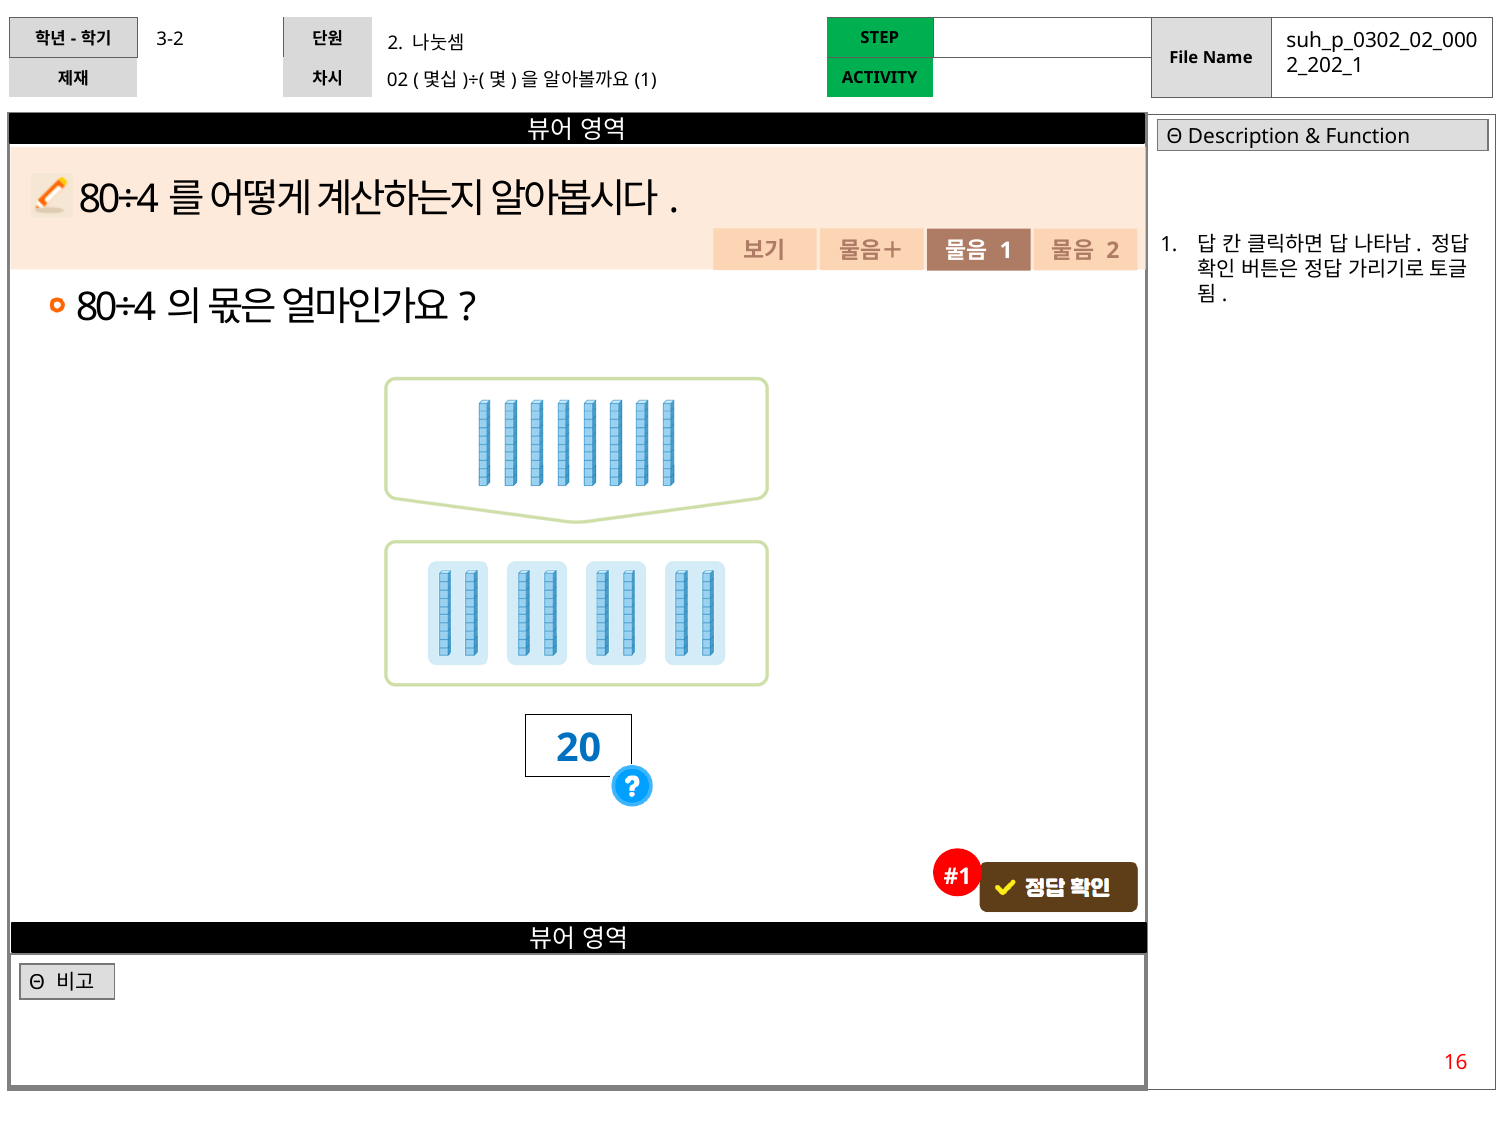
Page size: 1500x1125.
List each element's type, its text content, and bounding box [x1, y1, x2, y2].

picture [977, 859, 1141, 913]
picture [31, 173, 73, 218]
text_box suh_p_0302_02_0002_202_1 [1271, 18, 1500, 84]
text_box #1 [931, 846, 979, 899]
table_header Θ Description & Function [1158, 120, 1487, 150]
text_box 물음＋ [819, 226, 926, 272]
text_box [1145, 313, 1500, 326]
picture [377, 371, 779, 691]
text_box 2. 나눗셈 [372, 23, 828, 48]
text_box 80÷4를 어떻게 계산하는지 알아봅시다. [63, 165, 1145, 228]
text_box 20 [525, 714, 632, 777]
text_box 02 (몇십)÷(몇)을 알아볼까요(1) [372, 60, 821, 96]
text_box 보기 [711, 226, 819, 272]
text_box 답 칸 클릭하면 답 나타남. 정답 확인 버튼은 정답 가리기로 토글 됨. [1145, 160, 1500, 313]
picture [46, 293, 67, 315]
text_box 물음 2 [1032, 227, 1139, 273]
text_box [9, 145, 1148, 272]
text_box 80÷4의 몫은 얼마인가요? [61, 273, 1108, 336]
picture [610, 763, 654, 807]
text_box 3-2 [141, 18, 284, 55]
text_box 물음 1 [925, 227, 1032, 273]
